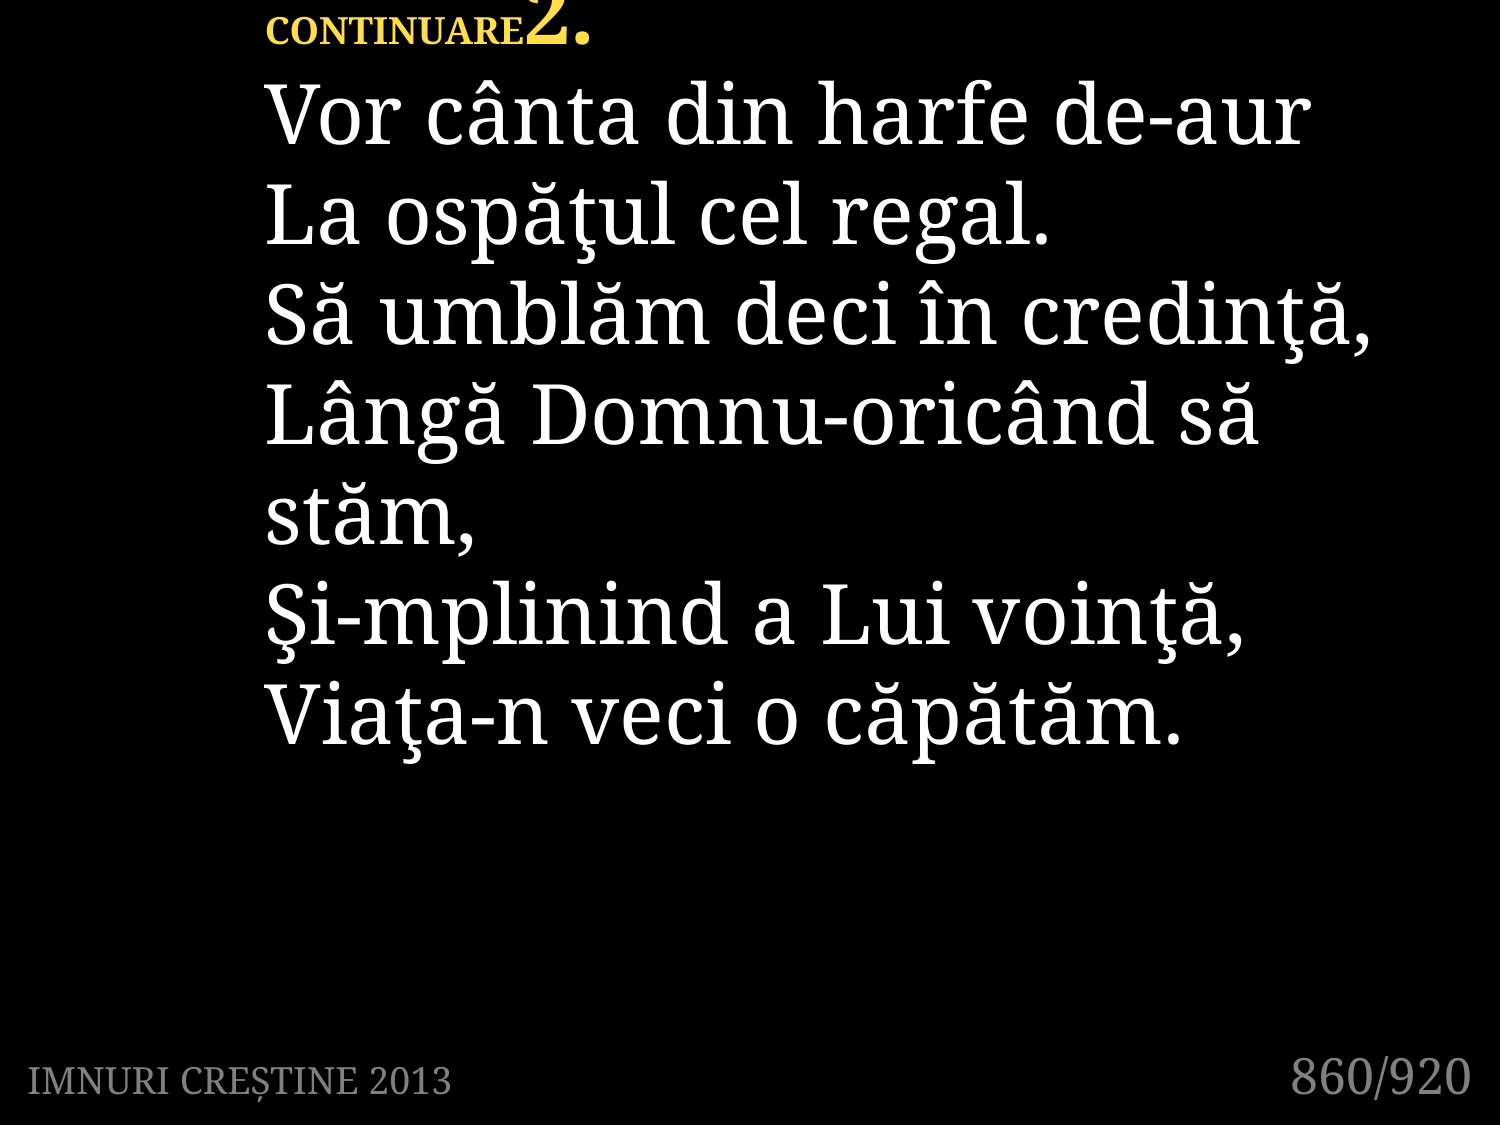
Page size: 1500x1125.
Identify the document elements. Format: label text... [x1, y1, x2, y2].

text_box IMNURI CREȘTINE 2013 [12, 1049, 637, 1110]
text_box CONTINUARE2. Vor cânta din harfe de-aur La ospăţul cel regal. Să umblăm deci în credinţă, Lângă Domnu-oricând să stăm, Şi-mplinind a Lui voinţă, Viaţa-n veci o căpătăm. [249, 0, 1500, 769]
text_box 860/920 [637, 1037, 1488, 1113]
